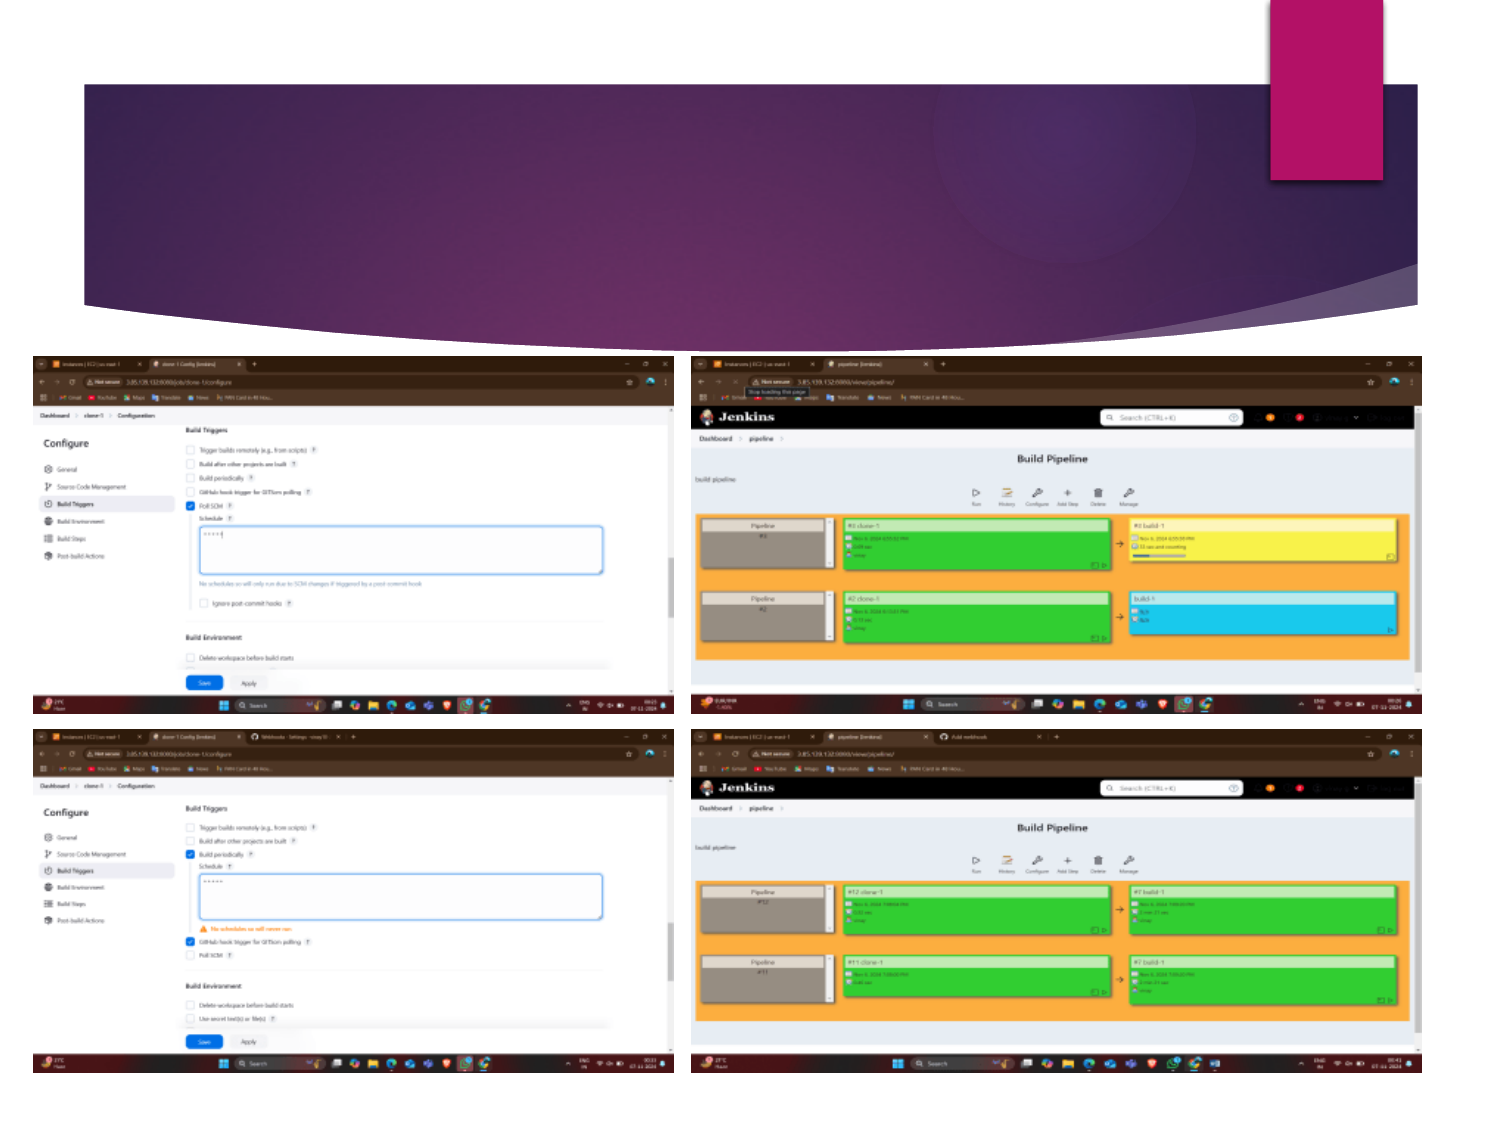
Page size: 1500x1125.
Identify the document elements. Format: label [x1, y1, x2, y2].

picture [32, 729, 674, 1073]
picture [691, 729, 1423, 1073]
picture [691, 356, 1423, 715]
picture [32, 356, 674, 715]
